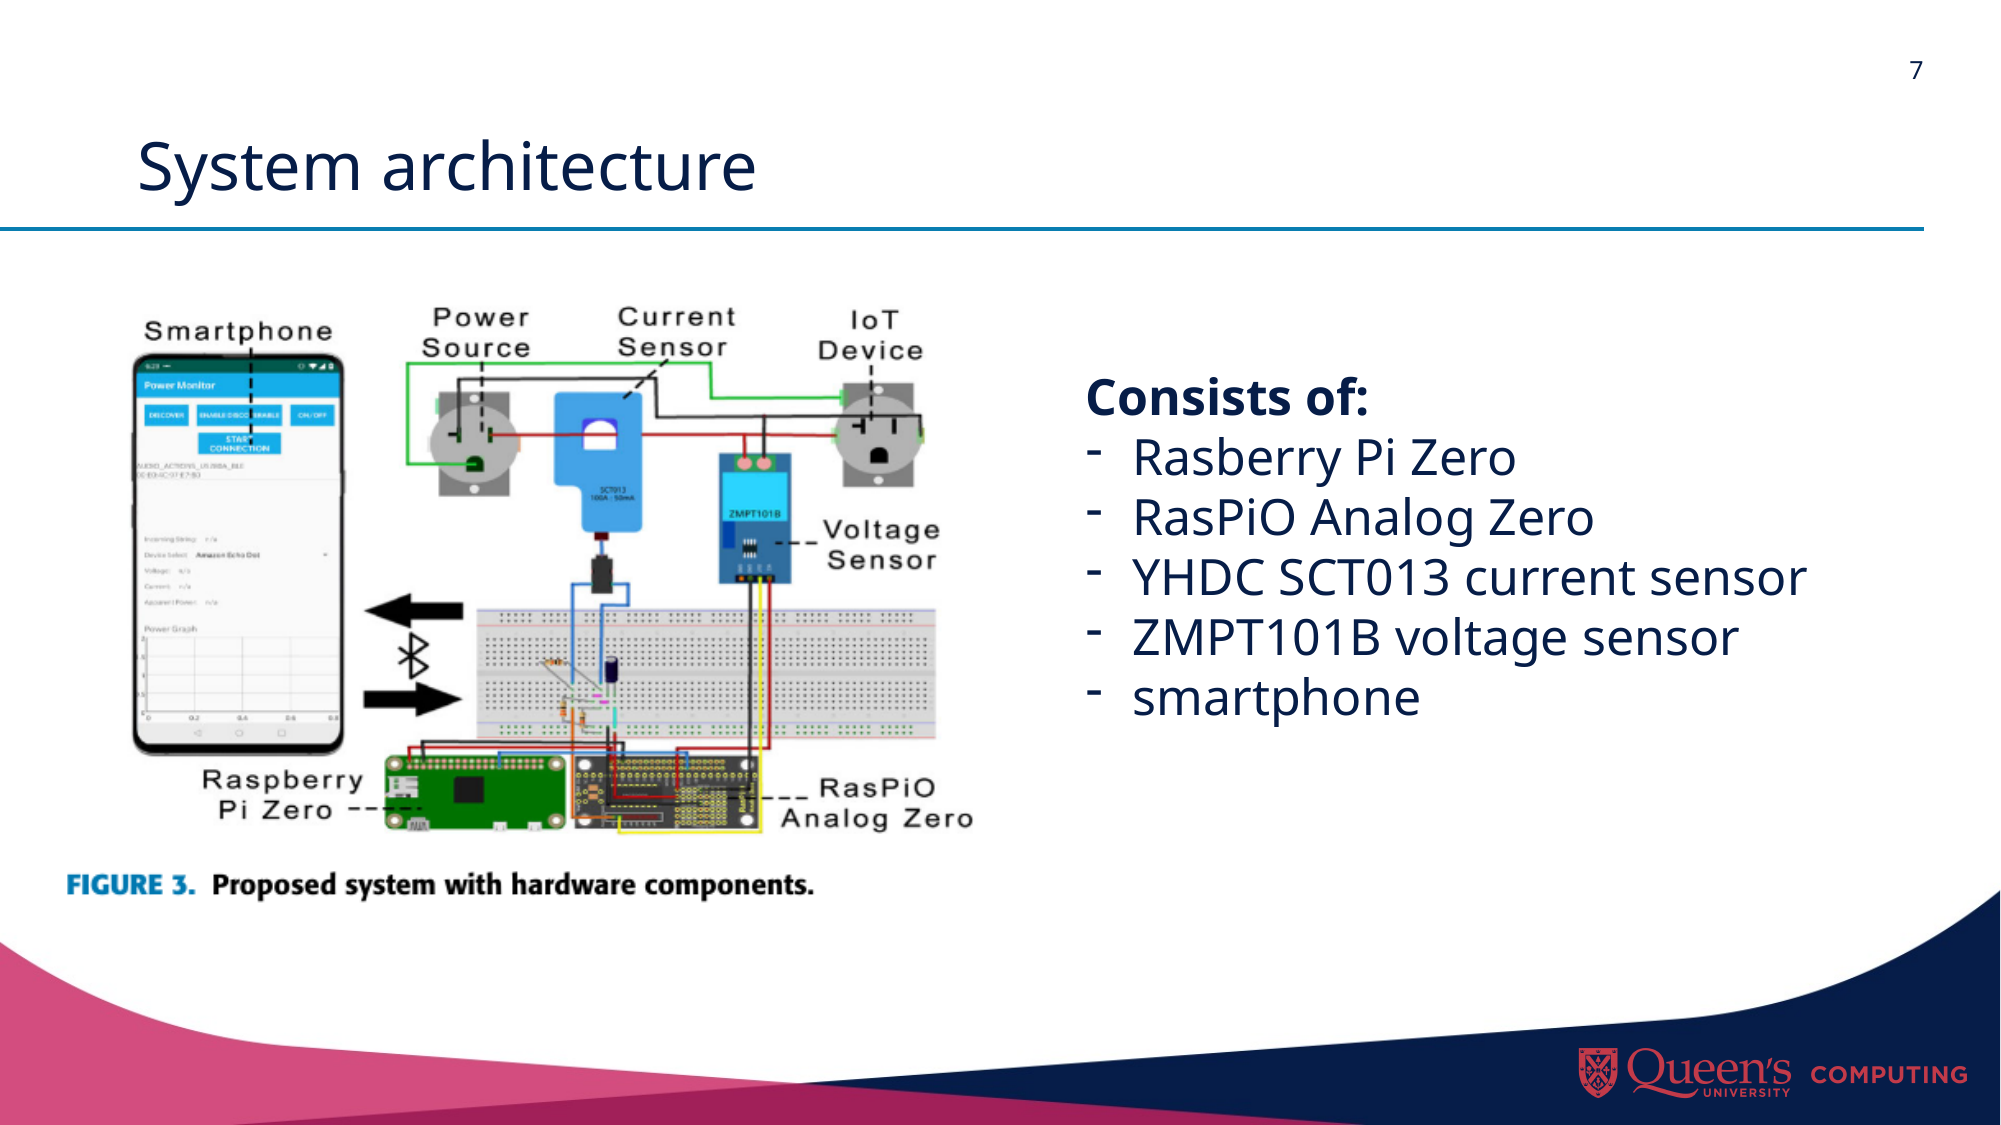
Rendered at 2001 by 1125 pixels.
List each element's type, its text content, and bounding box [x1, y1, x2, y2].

title System architecture [137, 51, 1680, 205]
picture [0, 0, 2001, 1125]
text_box Consists of: Rasberry Pi Zero RasPiO Analog Zero YHDC SCT013 current sensor ZMPT101B voltage sensor smartphone [1071, 358, 1913, 734]
